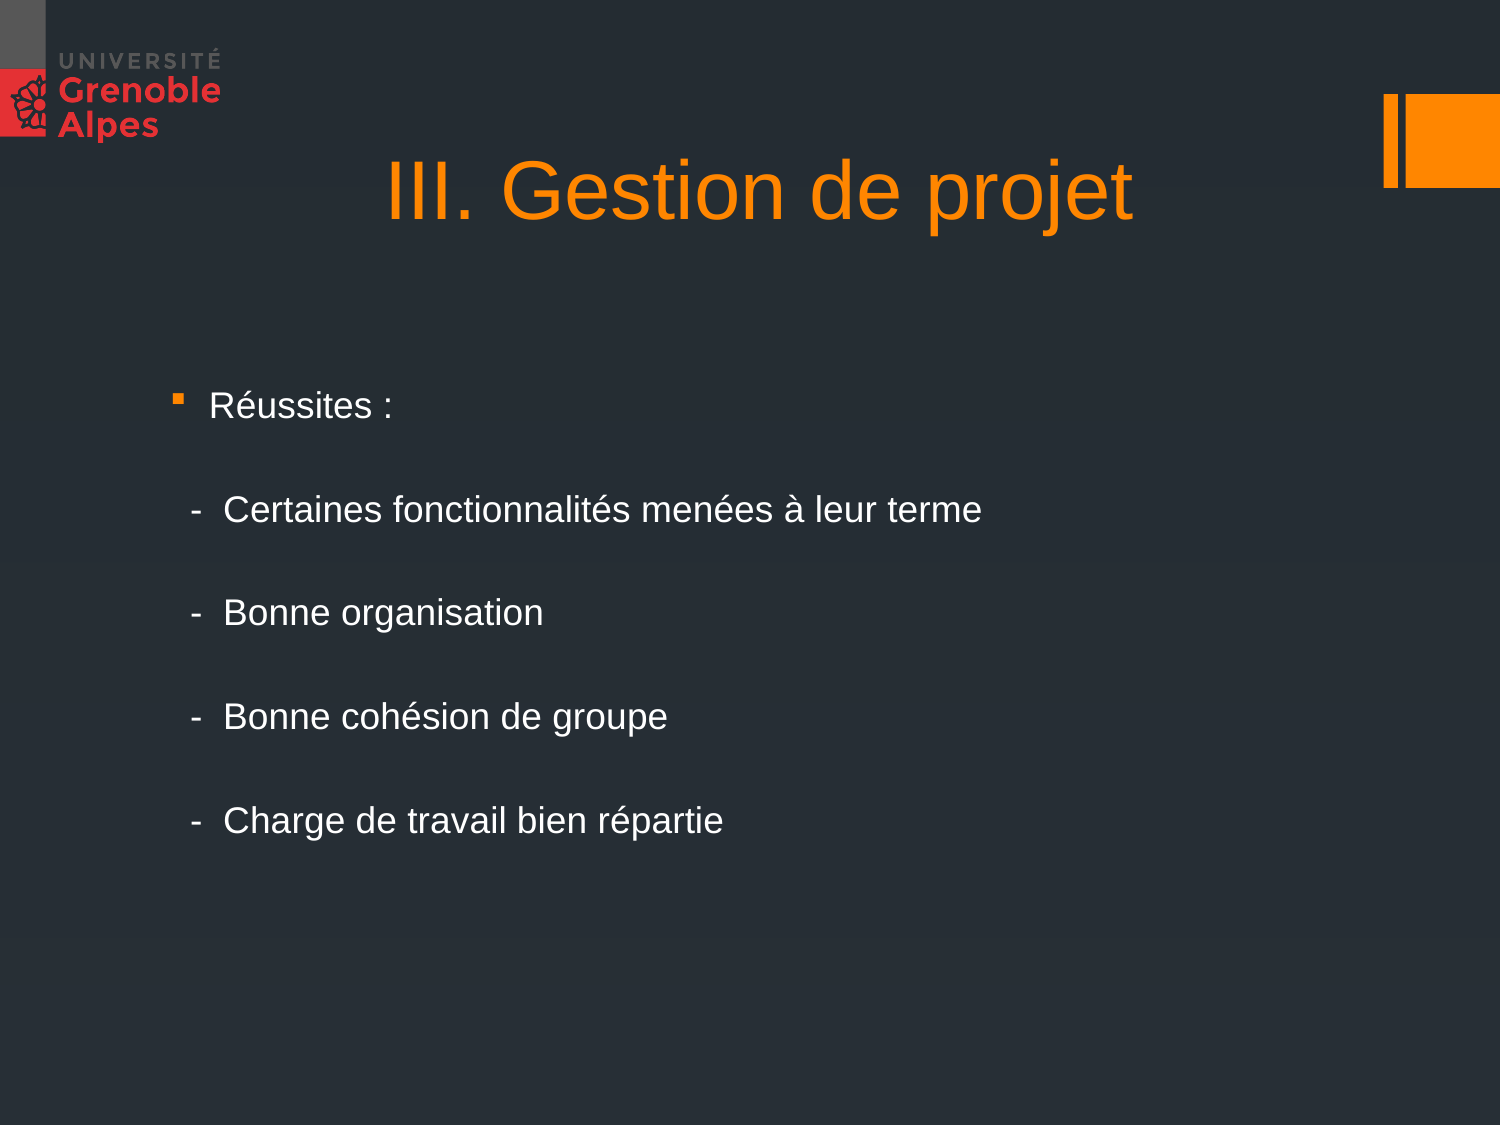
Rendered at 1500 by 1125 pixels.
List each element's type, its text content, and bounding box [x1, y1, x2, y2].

picture [0, 0, 221, 144]
title III. Gestion de projet [159, 54, 1360, 244]
list Réussites : - Certaines fonctionnalités menées à leur terme - Bonne organisation - Bonne cohésion de groupe - Charge de travail bien répartie [147, 373, 1348, 955]
